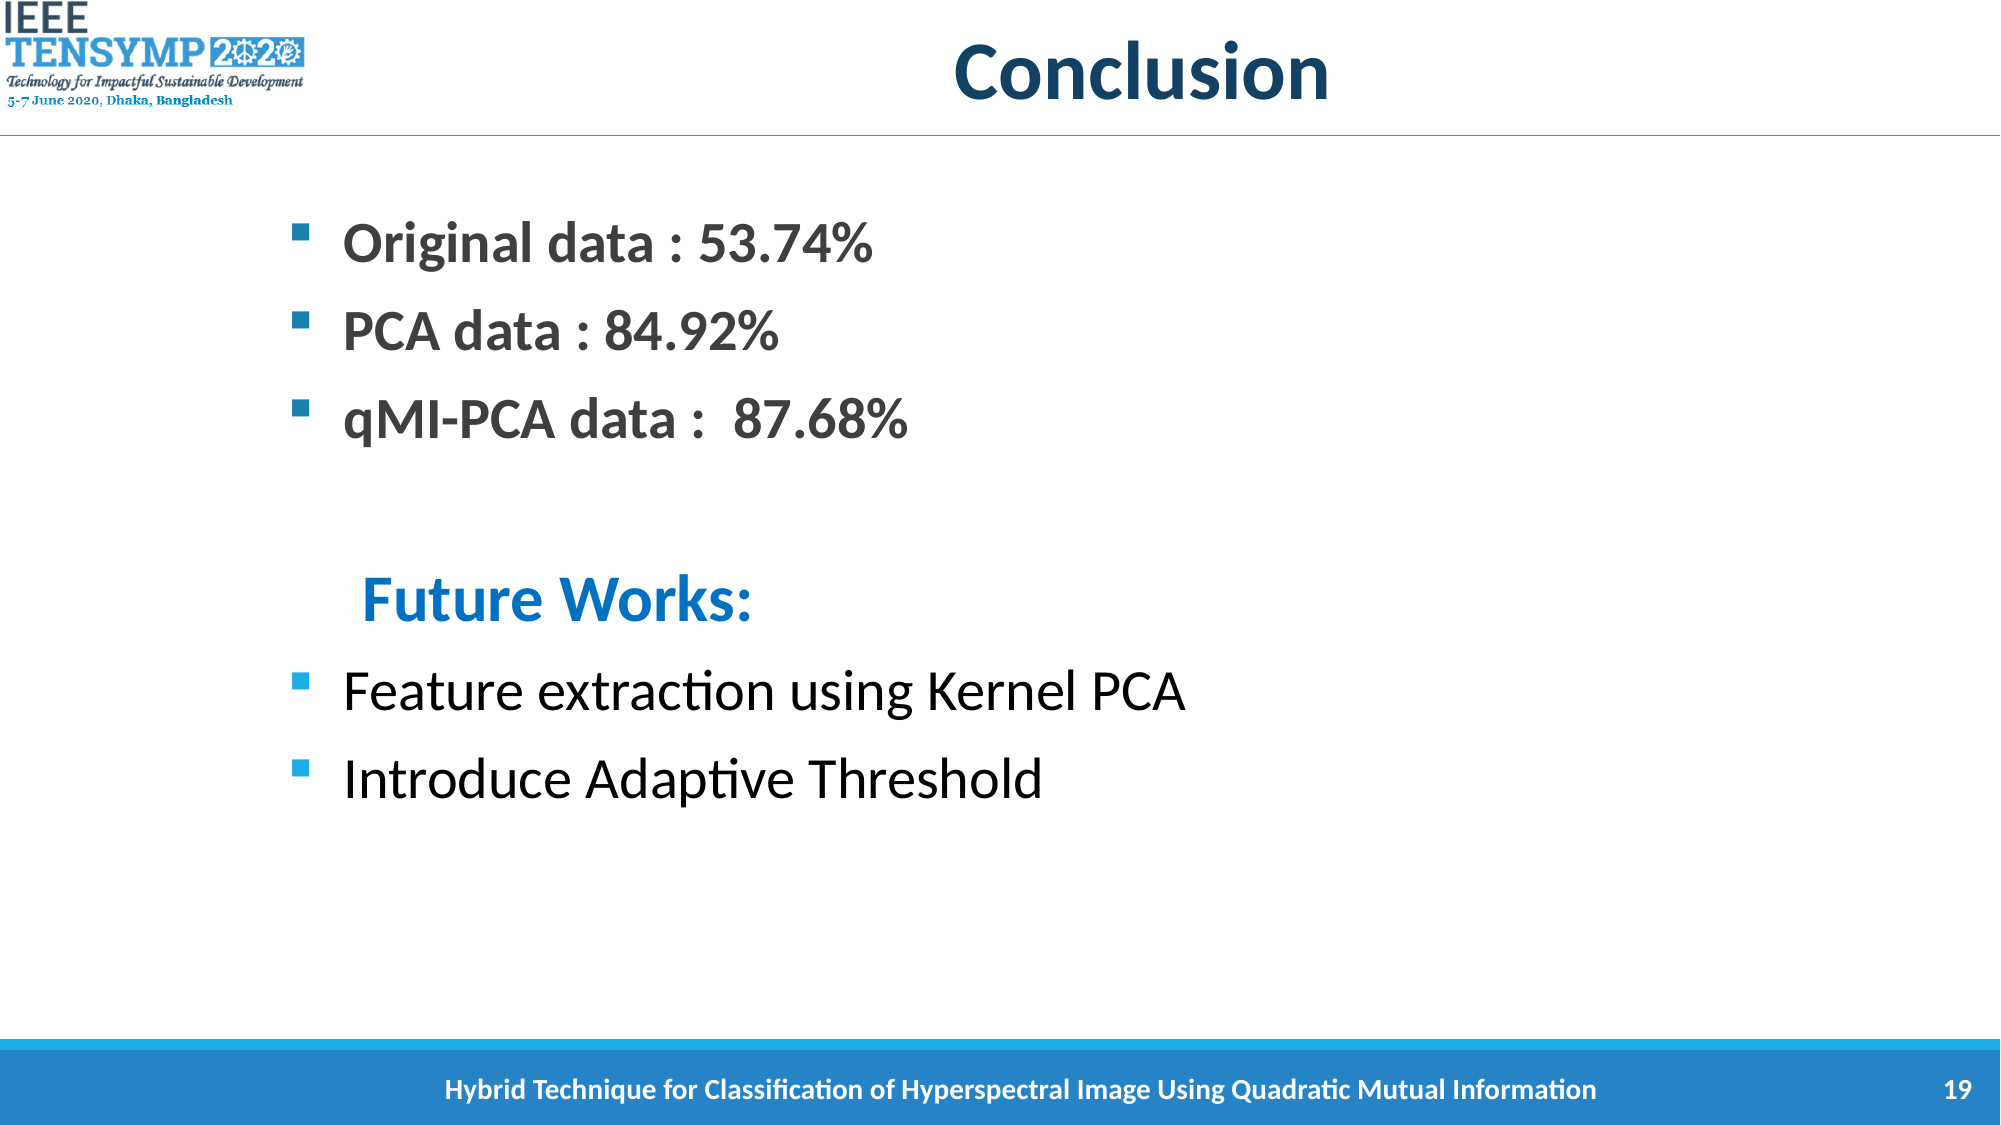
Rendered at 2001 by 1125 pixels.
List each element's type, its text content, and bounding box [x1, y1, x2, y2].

list Original data : 53.74% PCA data : 84.92% qMI-PCA data : 87.68% Future Works: Feature extraction using Kernel PCA Introduce Adaptive Threshold [287, 204, 1897, 963]
footer Hybrid Technique for Classification of Hyperspectral Image Using Quadratic Mutual Information [337, 1050, 1713, 1125]
slide_number 19 [1850, 1050, 1988, 1125]
picture [2, 0, 306, 109]
title Conclusion [439, 15, 1829, 124]
